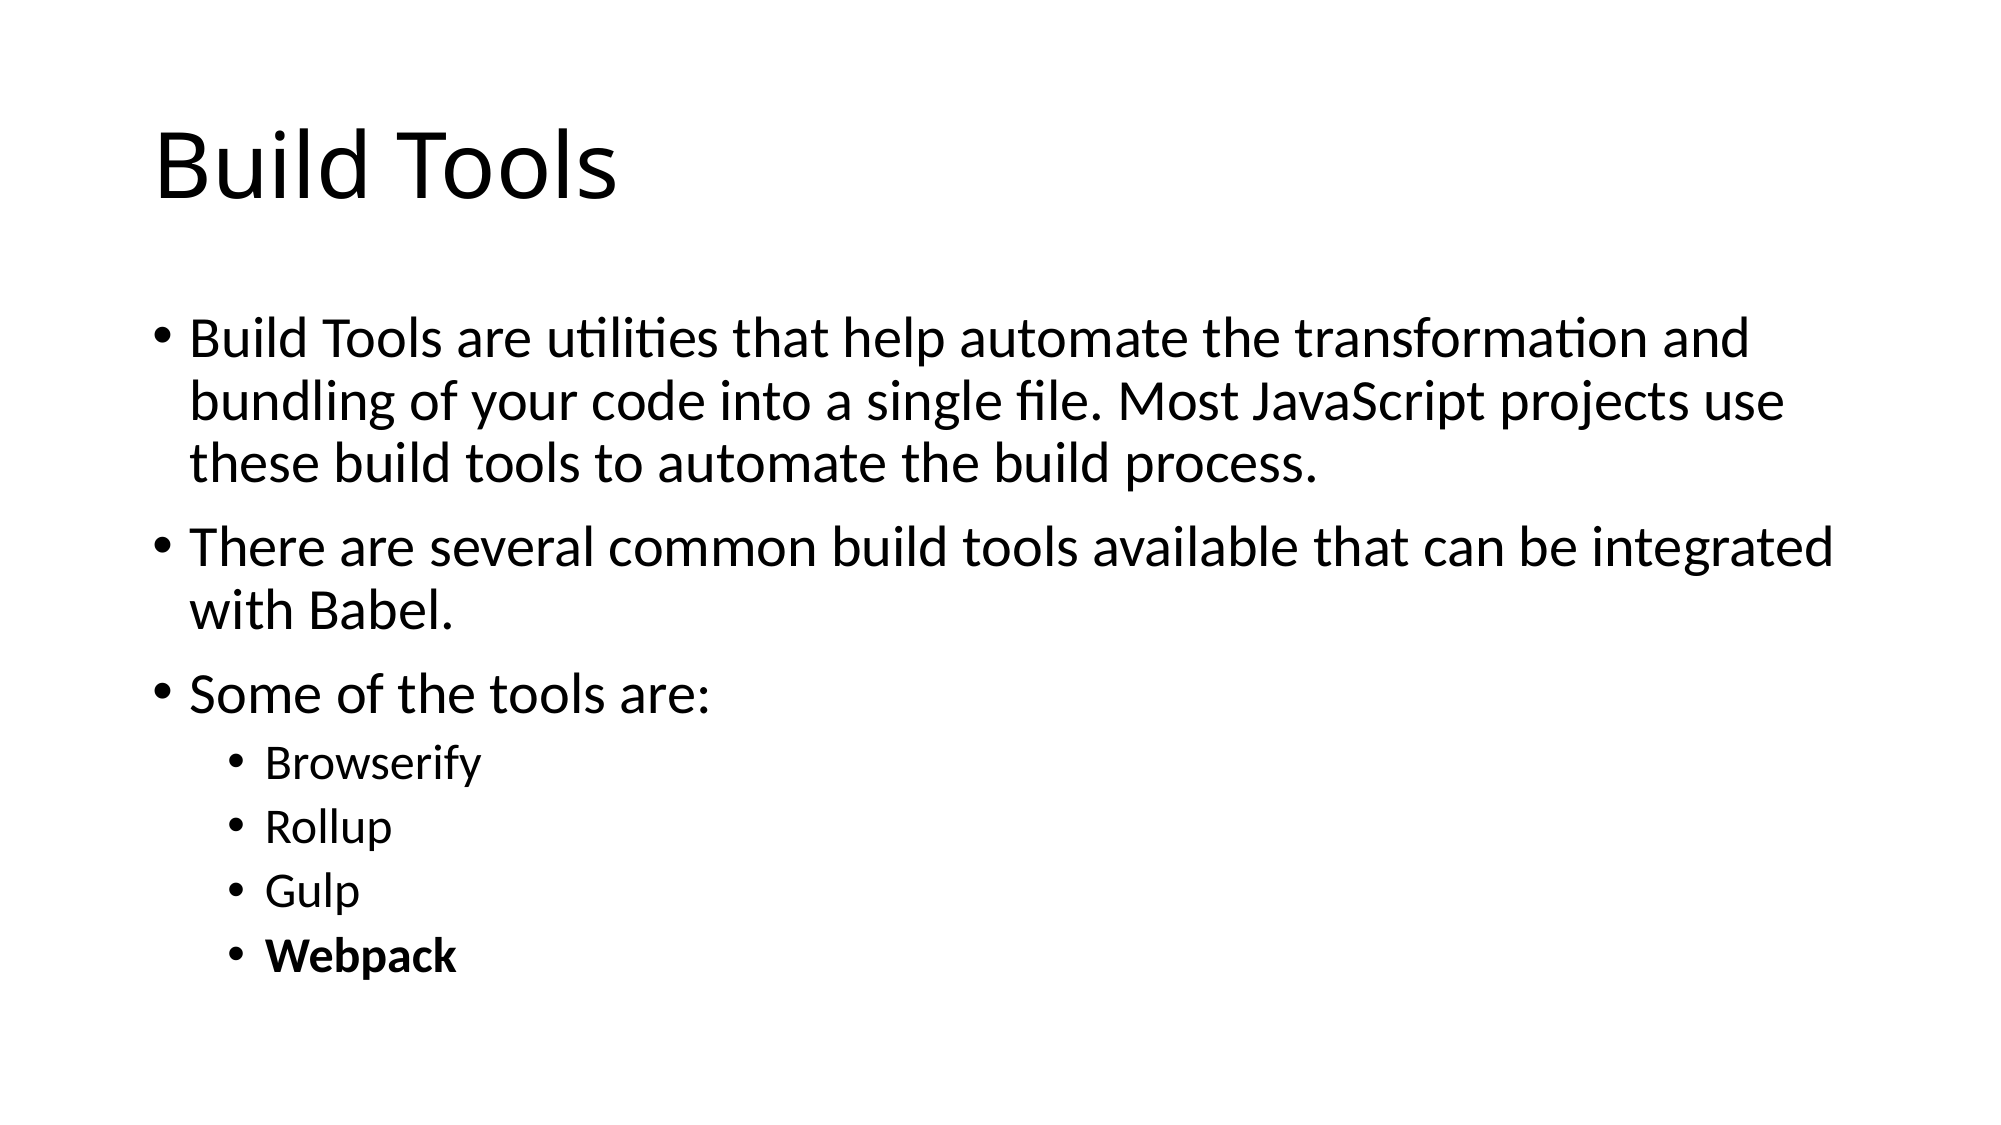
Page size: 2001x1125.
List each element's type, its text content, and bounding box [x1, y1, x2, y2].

list Build Tools are utilities that help automate the transformation and bundling of your code into a single file. Most JavaScript projects use these build tools to automate the build process. There are several common build tools available that can be integrated with Babel. Some of the tools are: Browserify Rollup Gulp Webpack [137, 299, 1863, 1014]
title Build Tools [137, 59, 1863, 278]
